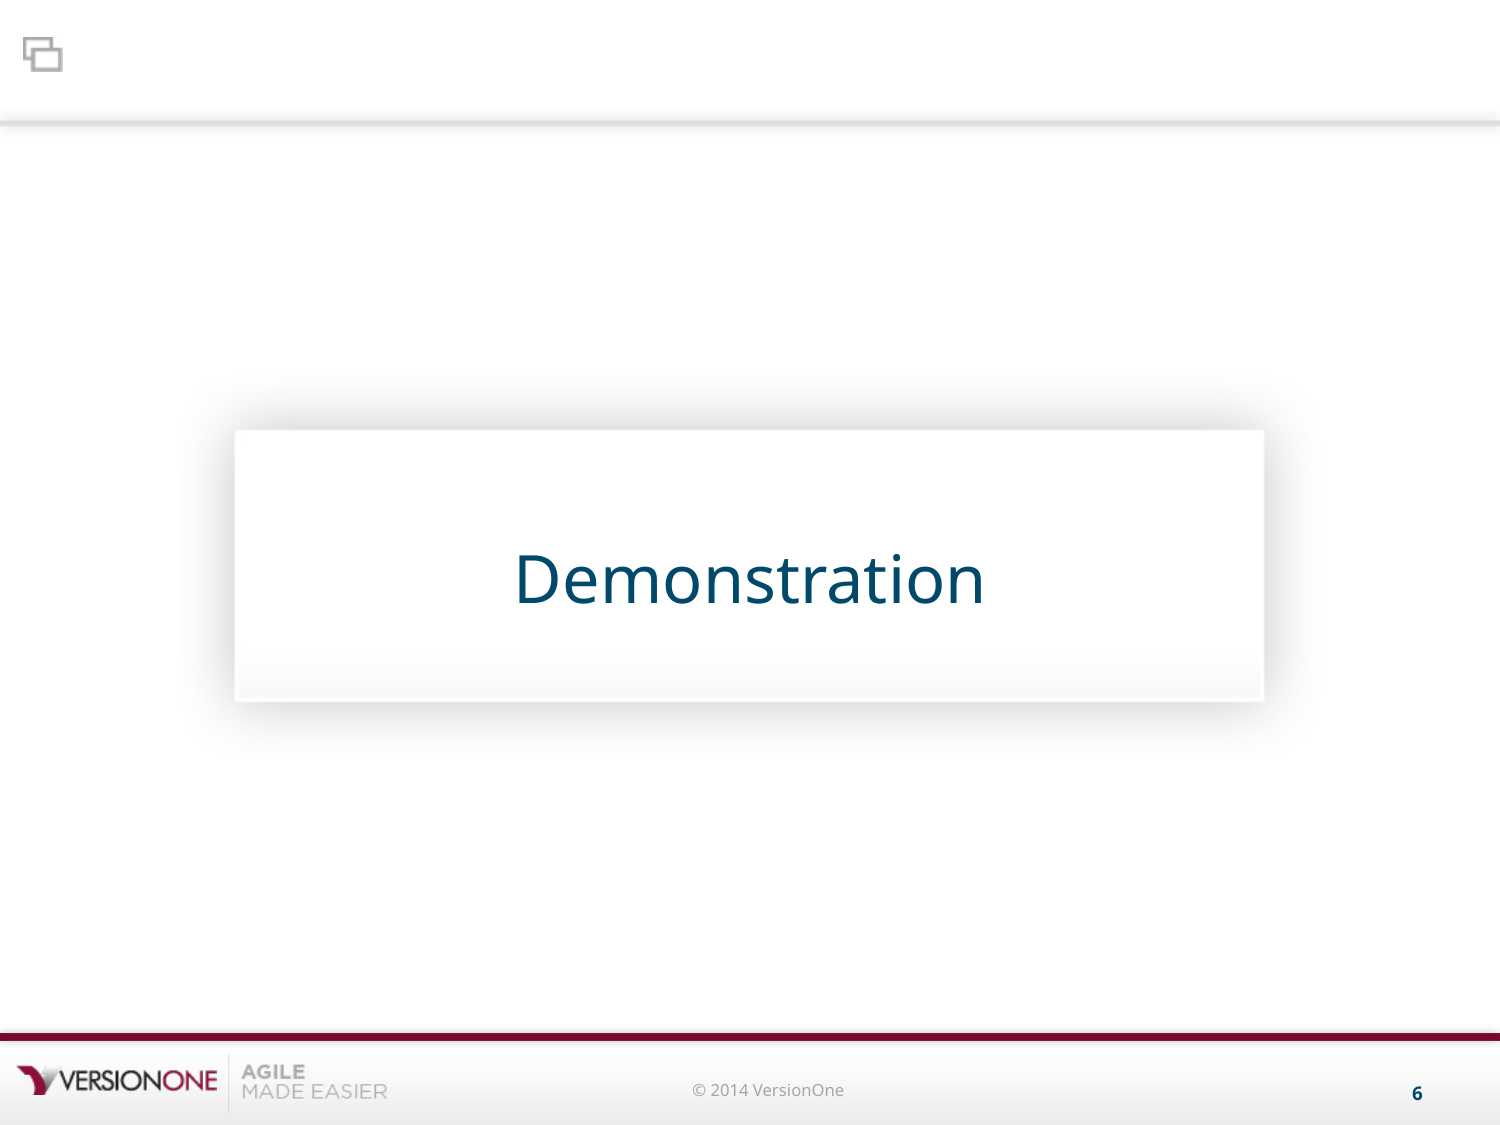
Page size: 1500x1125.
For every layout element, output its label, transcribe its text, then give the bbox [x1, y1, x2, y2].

picture [0, 0, 1500, 1125]
list Demonstration [75, 174, 1427, 968]
